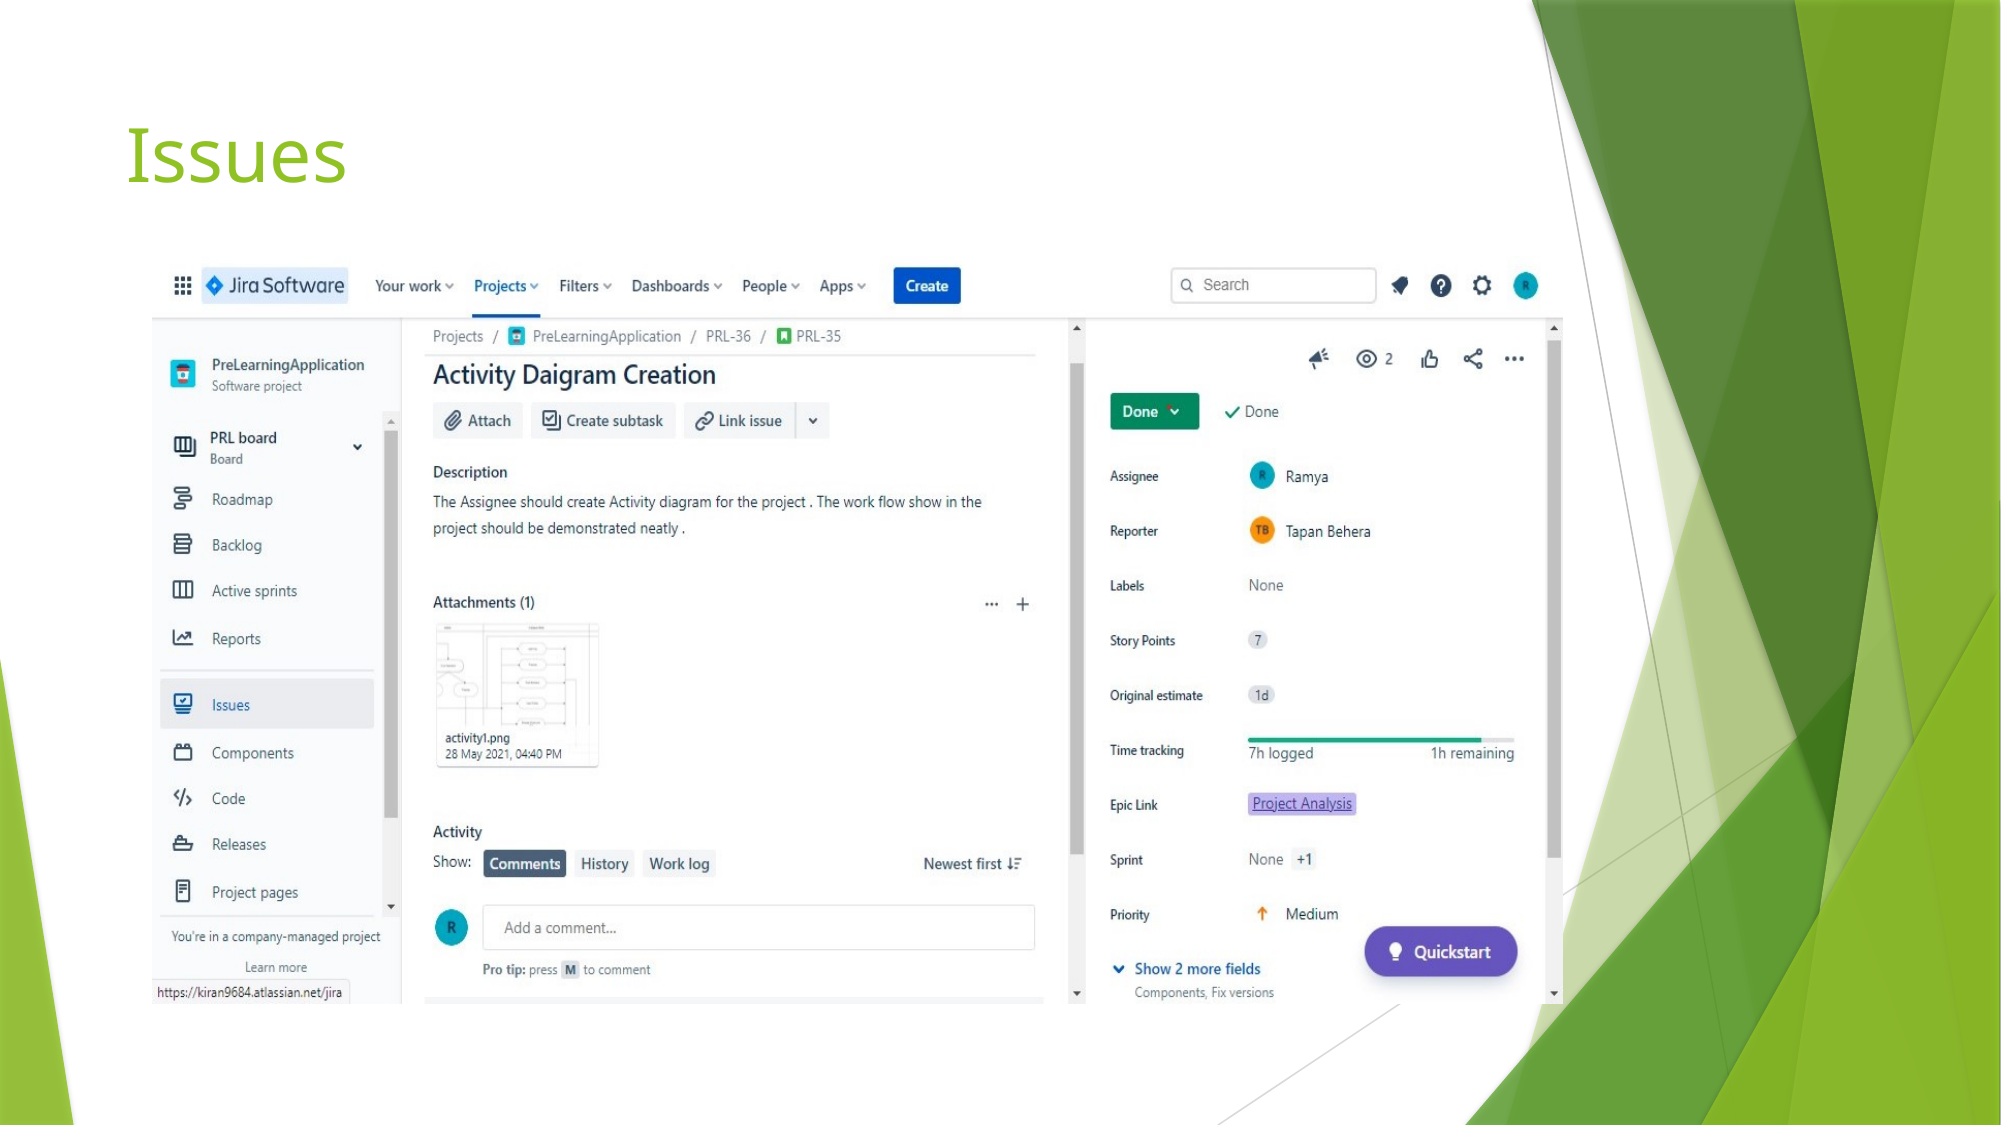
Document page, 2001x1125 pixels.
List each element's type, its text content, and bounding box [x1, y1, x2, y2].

title Issues [111, 99, 1522, 257]
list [151, 255, 1564, 1005]
